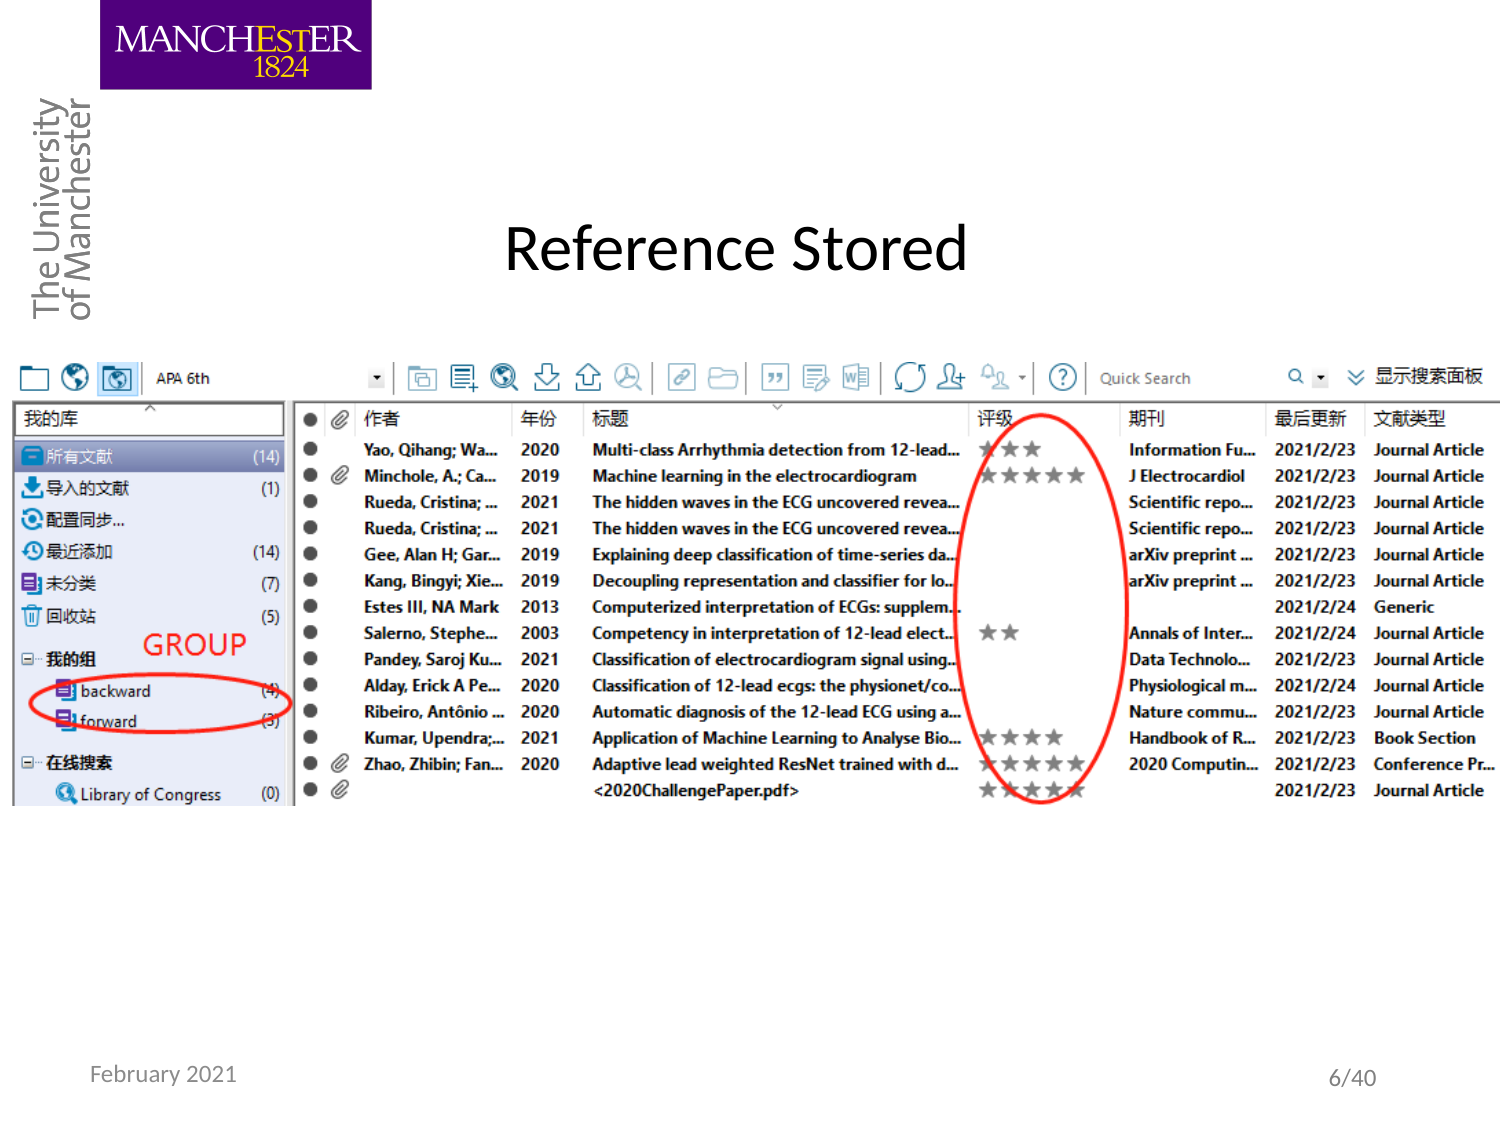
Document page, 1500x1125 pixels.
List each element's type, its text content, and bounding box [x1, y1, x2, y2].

title Reference Stored [62, 149, 1413, 338]
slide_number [75, 1042, 425, 1103]
picture [12, 362, 1500, 806]
picture [0, 0, 372, 320]
